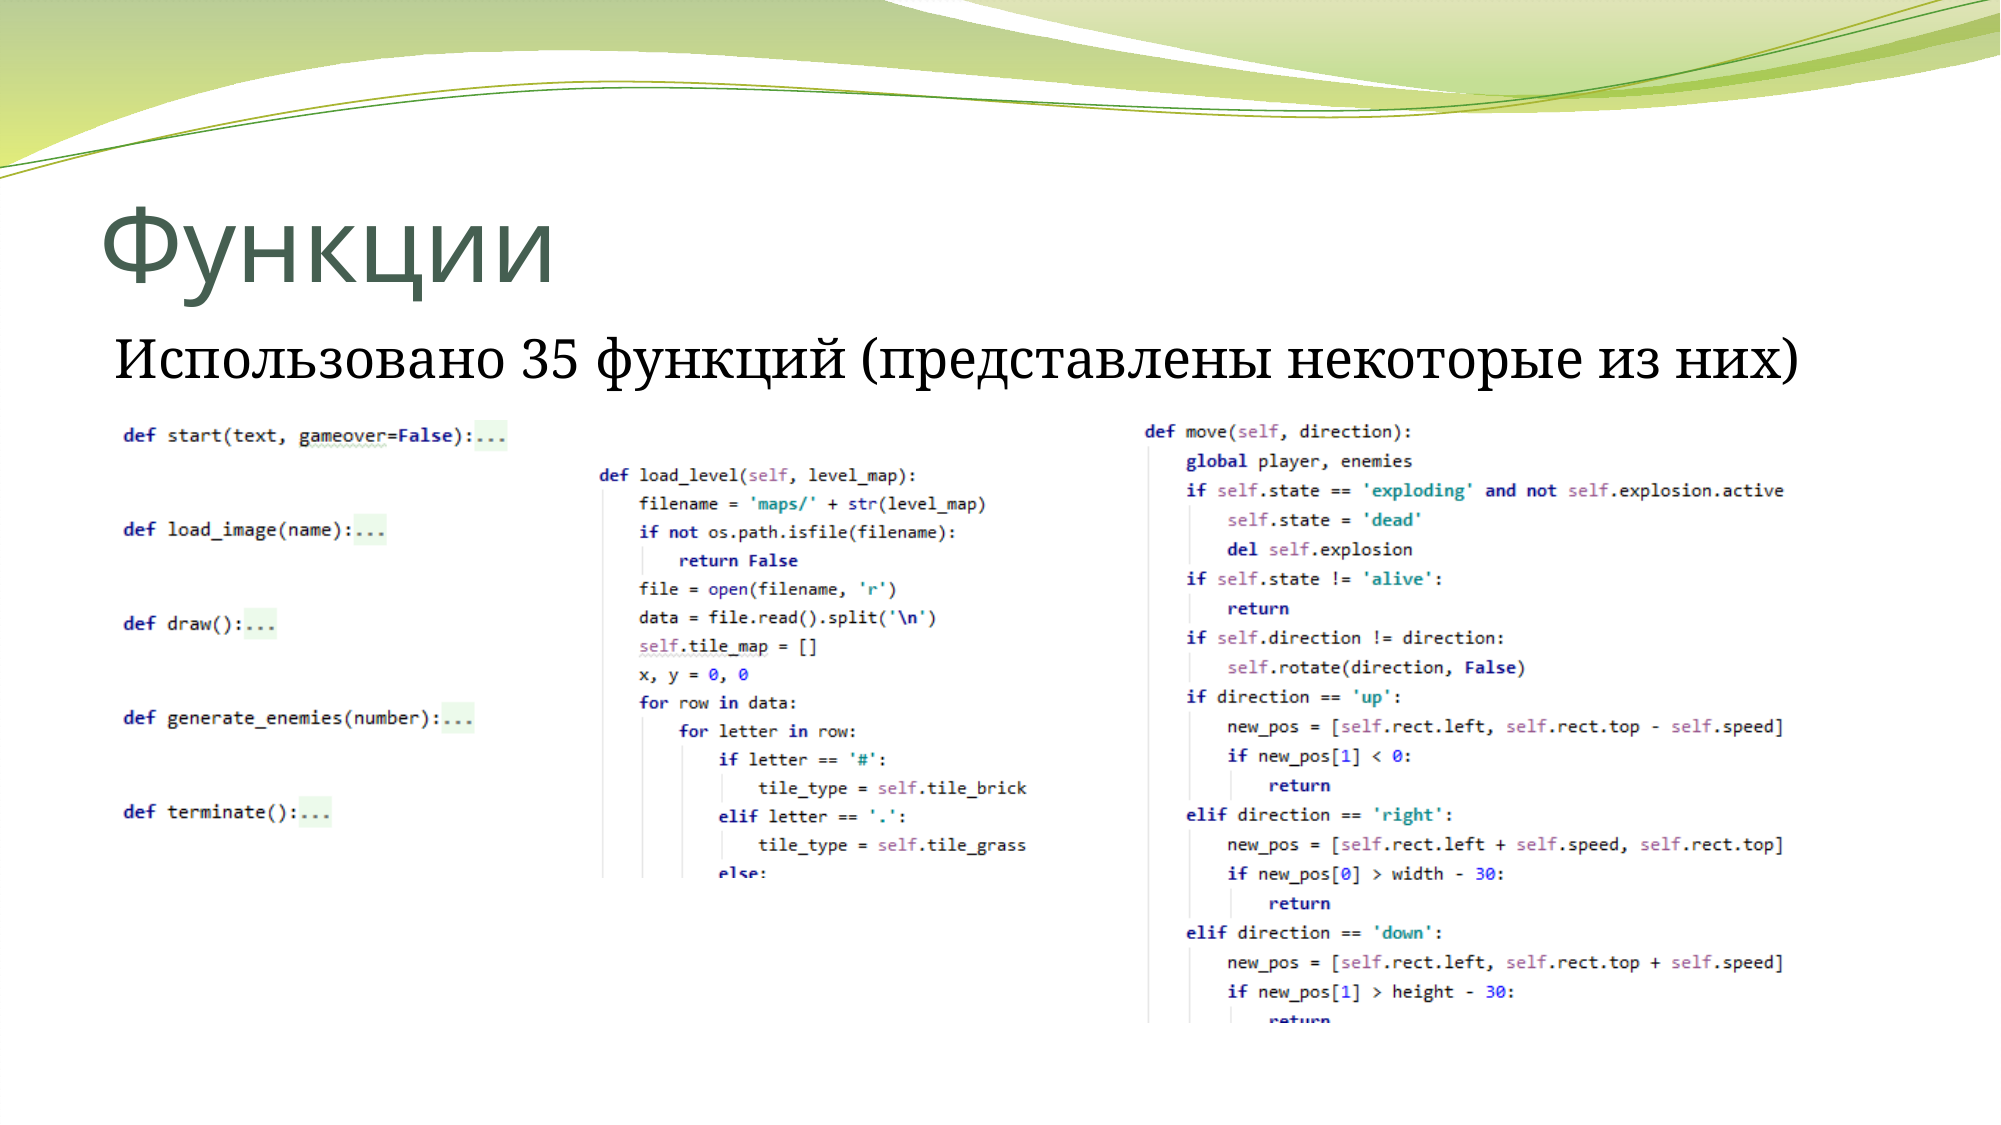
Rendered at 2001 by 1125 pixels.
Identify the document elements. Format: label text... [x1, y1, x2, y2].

title Функции [99, 115, 1900, 303]
picture [122, 420, 514, 831]
list Использовано 35 функций (представлены некоторые из них) [99, 317, 1900, 453]
picture [1142, 420, 1786, 1023]
picture [598, 467, 1058, 878]
